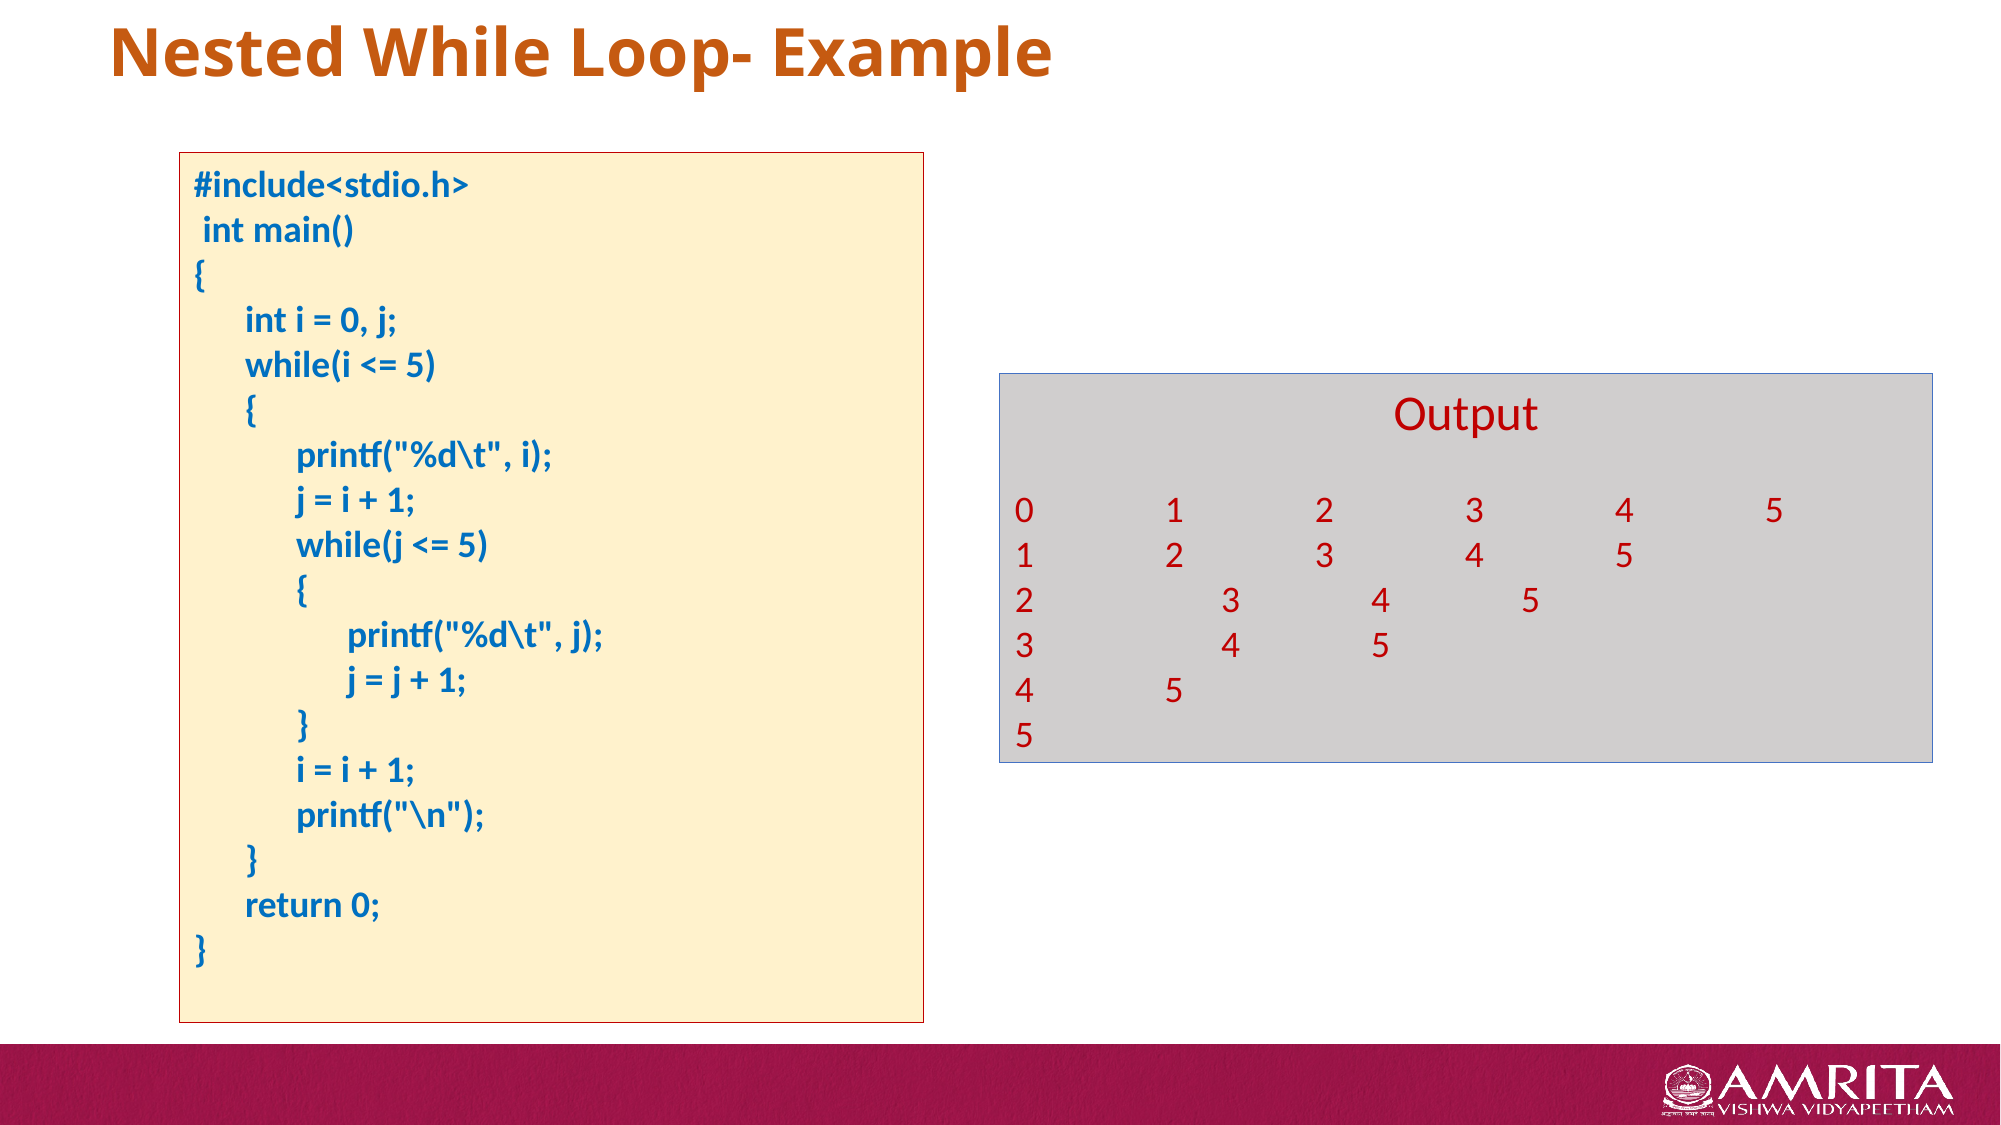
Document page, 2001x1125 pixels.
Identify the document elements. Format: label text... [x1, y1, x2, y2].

title Nested While Loop- Example [93, 57, 1933, 134]
text_box Output 0 1 2 3 4 5 1 2 3 4 5 3 4 5 4 5 5 5 [999, 373, 1933, 763]
picture [0, 1044, 2001, 1125]
text_box #include<stdio.h> int main() { int i = 0, j; while(i <= 5) { printf("%d\t", i); j = i + 1; while(j <= 5) { printf("%d\t", j); j = j + 1; } i = i + 1; printf("\n"); } return 0; } [179, 152, 924, 1023]
